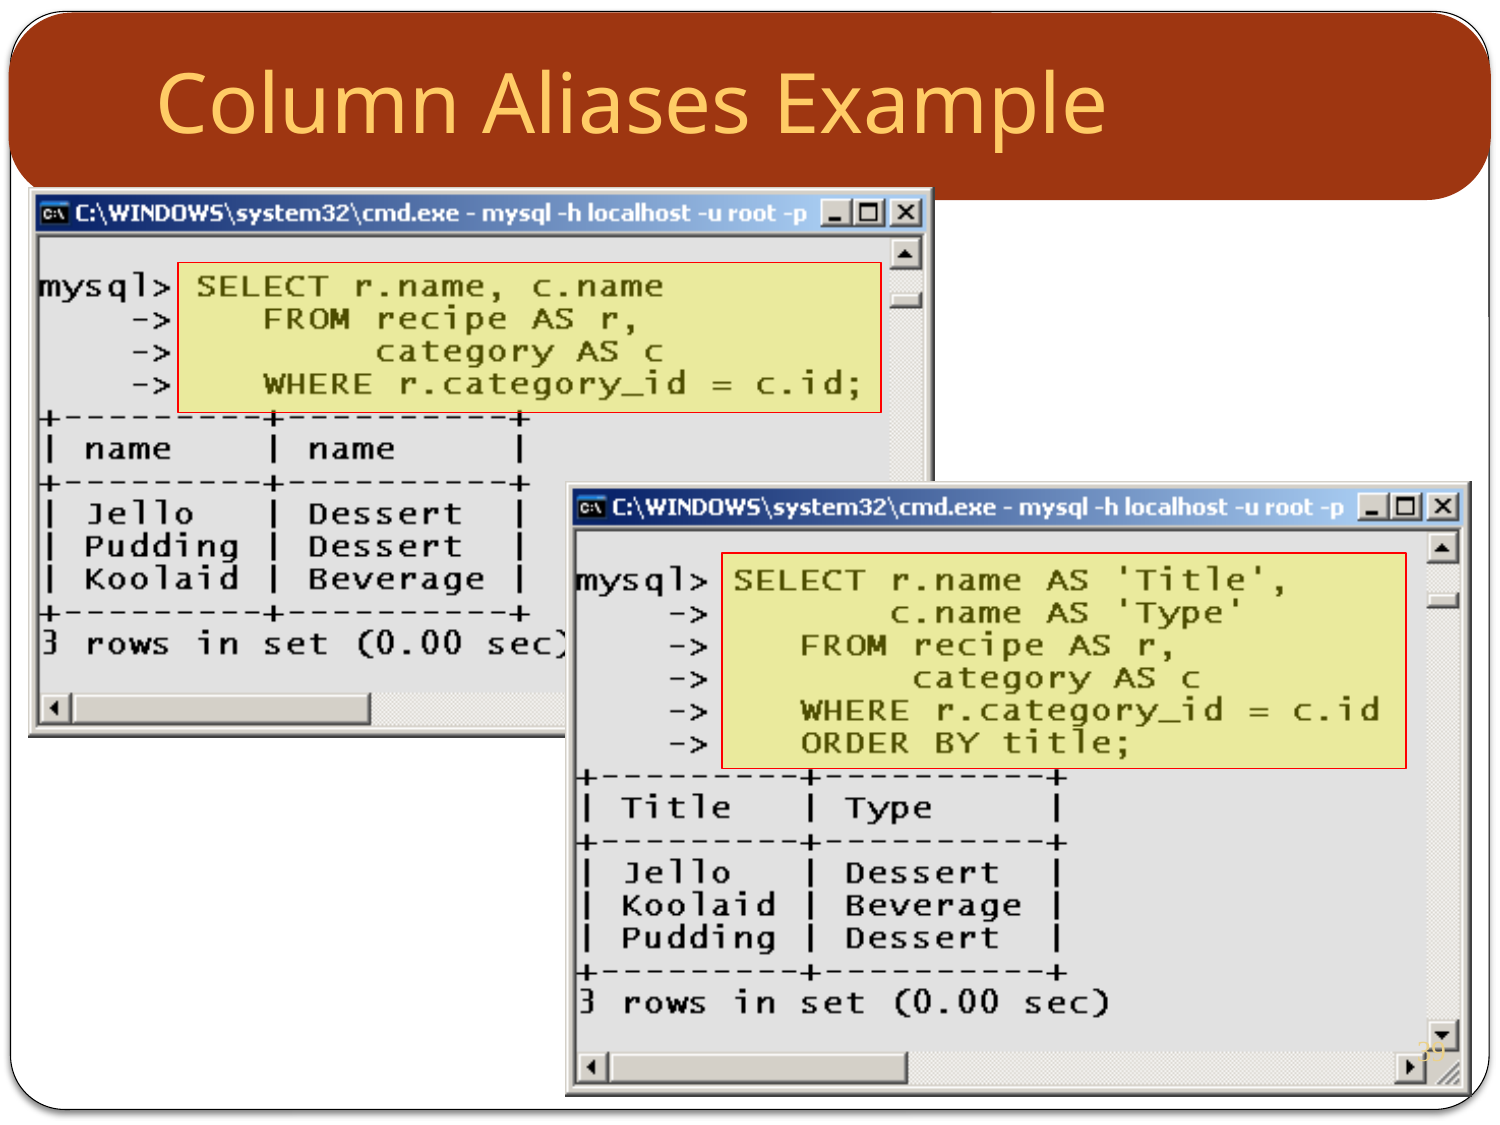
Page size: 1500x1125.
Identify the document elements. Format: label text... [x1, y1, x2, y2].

text_box Column Aliases Example [155, 34, 1472, 166]
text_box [565, 481, 1472, 1097]
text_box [27, 187, 935, 738]
